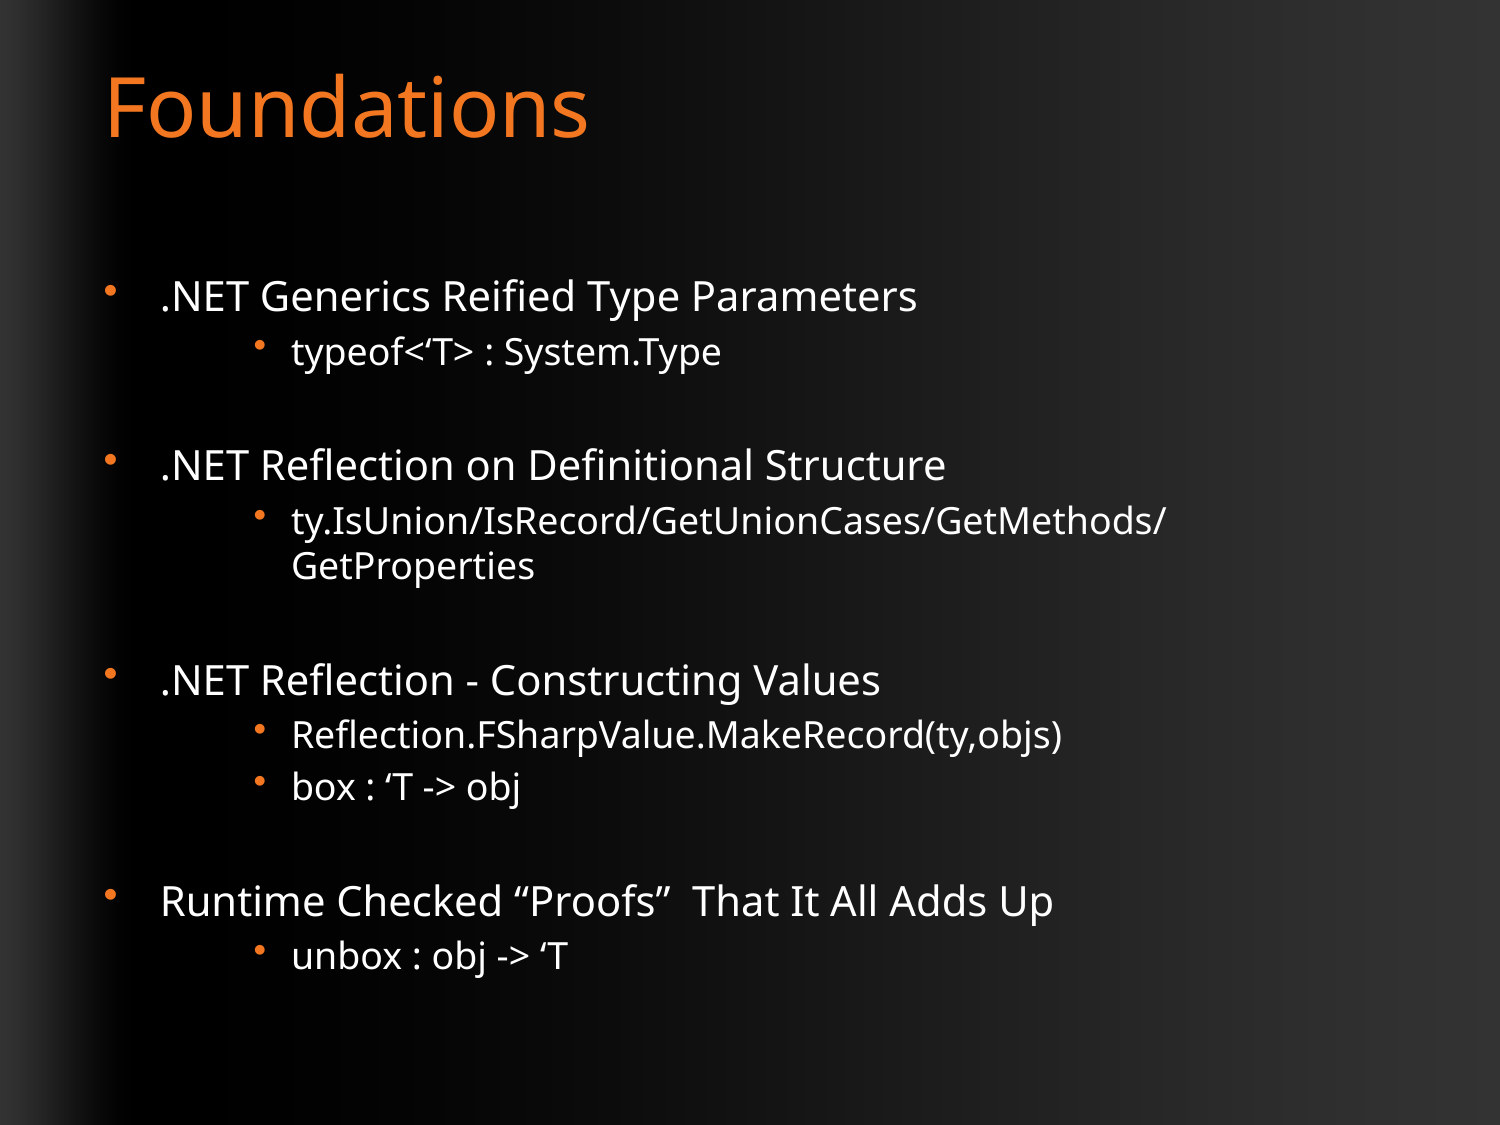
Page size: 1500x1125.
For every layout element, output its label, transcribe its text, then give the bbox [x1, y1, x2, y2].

picture [0, 0, 1500, 1125]
list .NET Generics Reified Type Parameters typeof<‘T> : System.Type .NET Reflection on Definitional Structure ty.IsUnion/IsRecord/GetUnionCases/GetMethods/GetProperties .NET Reflection - Constructing Values Reflection.FSharpValue.MakeRecord(ty,objs) box : ‘T -> obj Runtime Checked “Proofs” That It All Adds Up unbox : obj -> ‘T [88, 262, 1410, 1006]
title Foundations [88, 46, 1410, 235]
